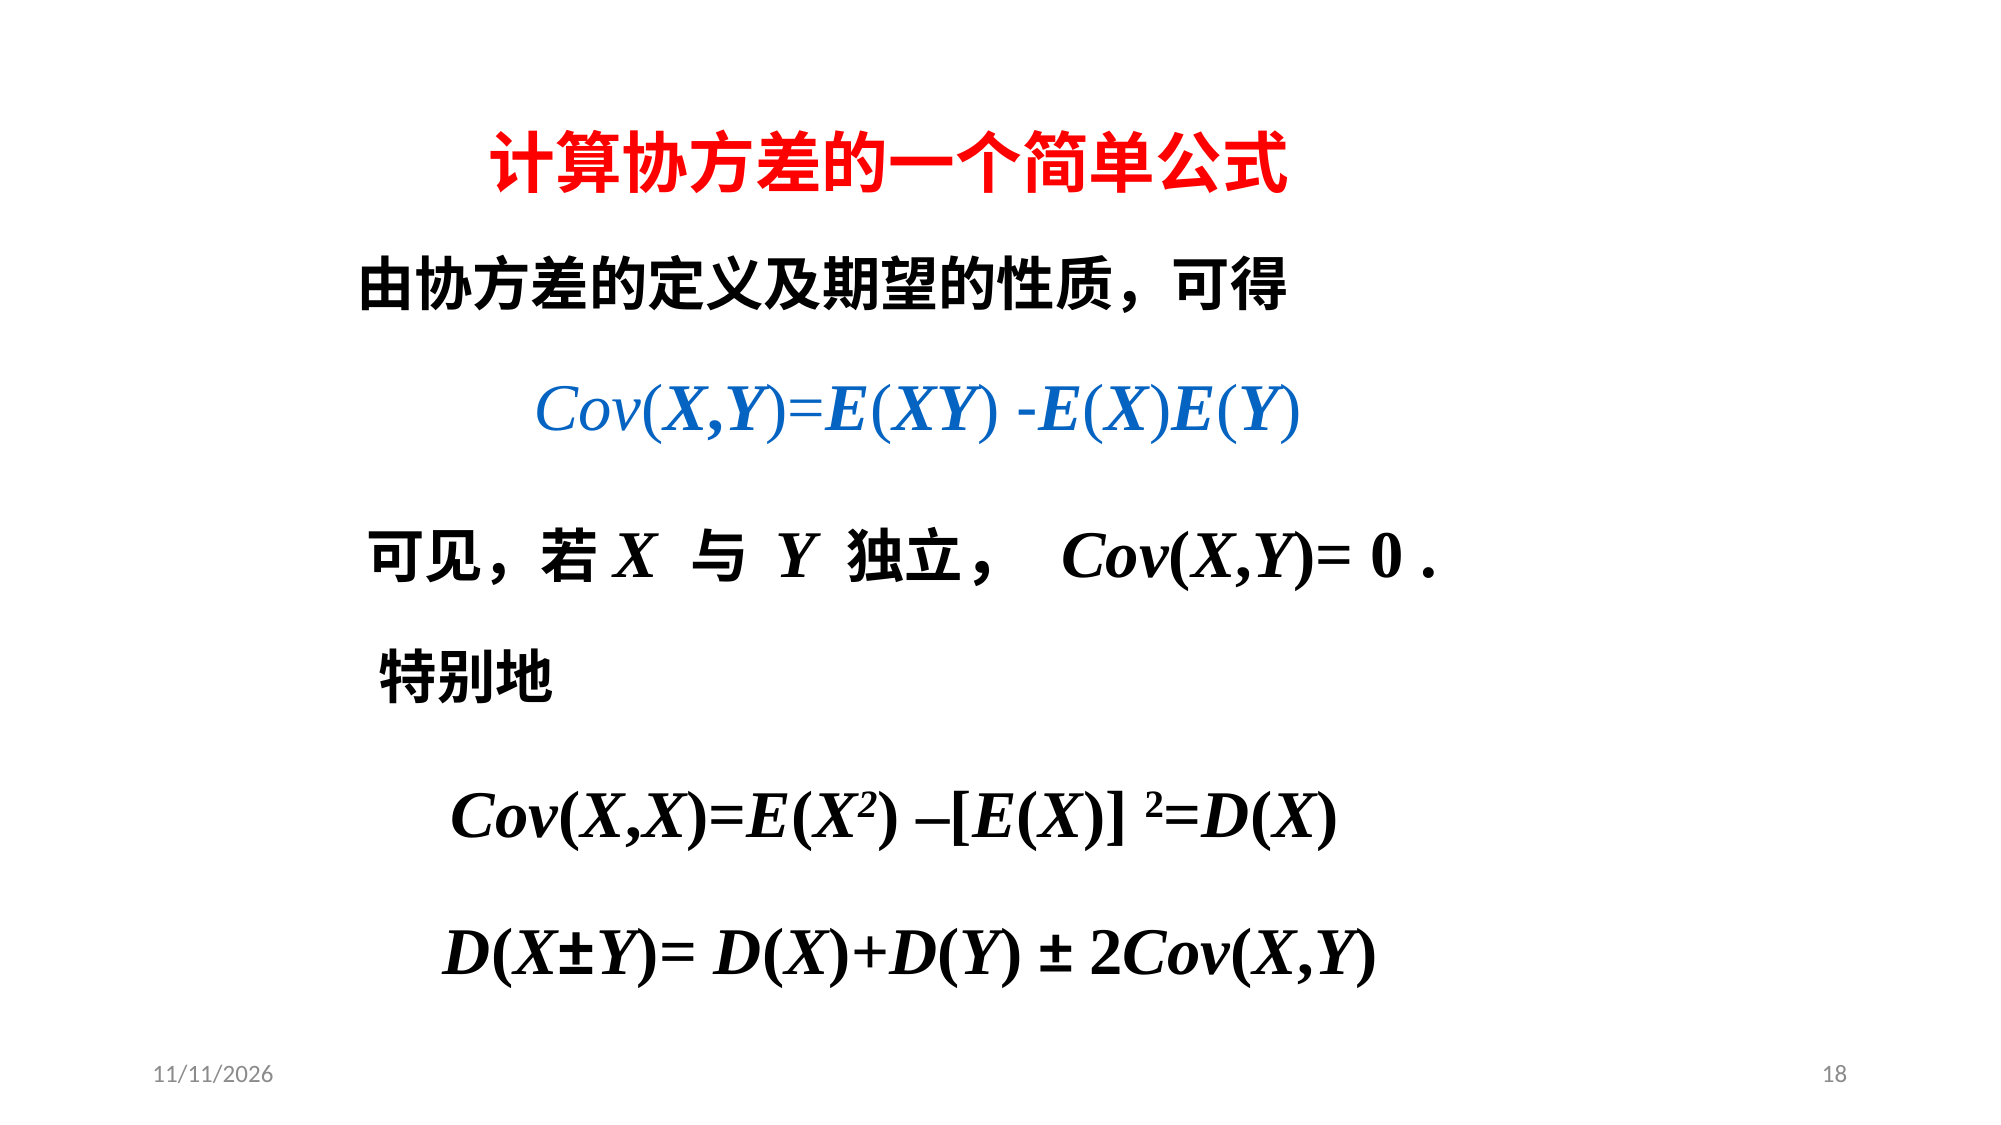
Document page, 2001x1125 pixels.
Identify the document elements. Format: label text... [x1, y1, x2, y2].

text_box 特别地 [364, 632, 569, 717]
text_box 由协方差的定义及期望的性质，可得 [341, 239, 1304, 325]
text_box 可见，若X 与 Y 独立， Cov(X,Y)= 0 . [351, 503, 1452, 599]
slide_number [137, 1042, 588, 1103]
slide_number 18 [1412, 1042, 1863, 1103]
text_box Cov(X,Y)=E(XY) -E(X)E(Y) [468, 356, 1355, 452]
text_box D(X±Y)= D(X)+D(Y) ± 2Cov(X,Y) [428, 900, 1393, 995]
text_box 计算协方差的一个简单公式 [473, 113, 1305, 209]
text_box Cov(X,X)=E(X2) –[E(X)] 2=D(X) [385, 763, 1355, 858]
